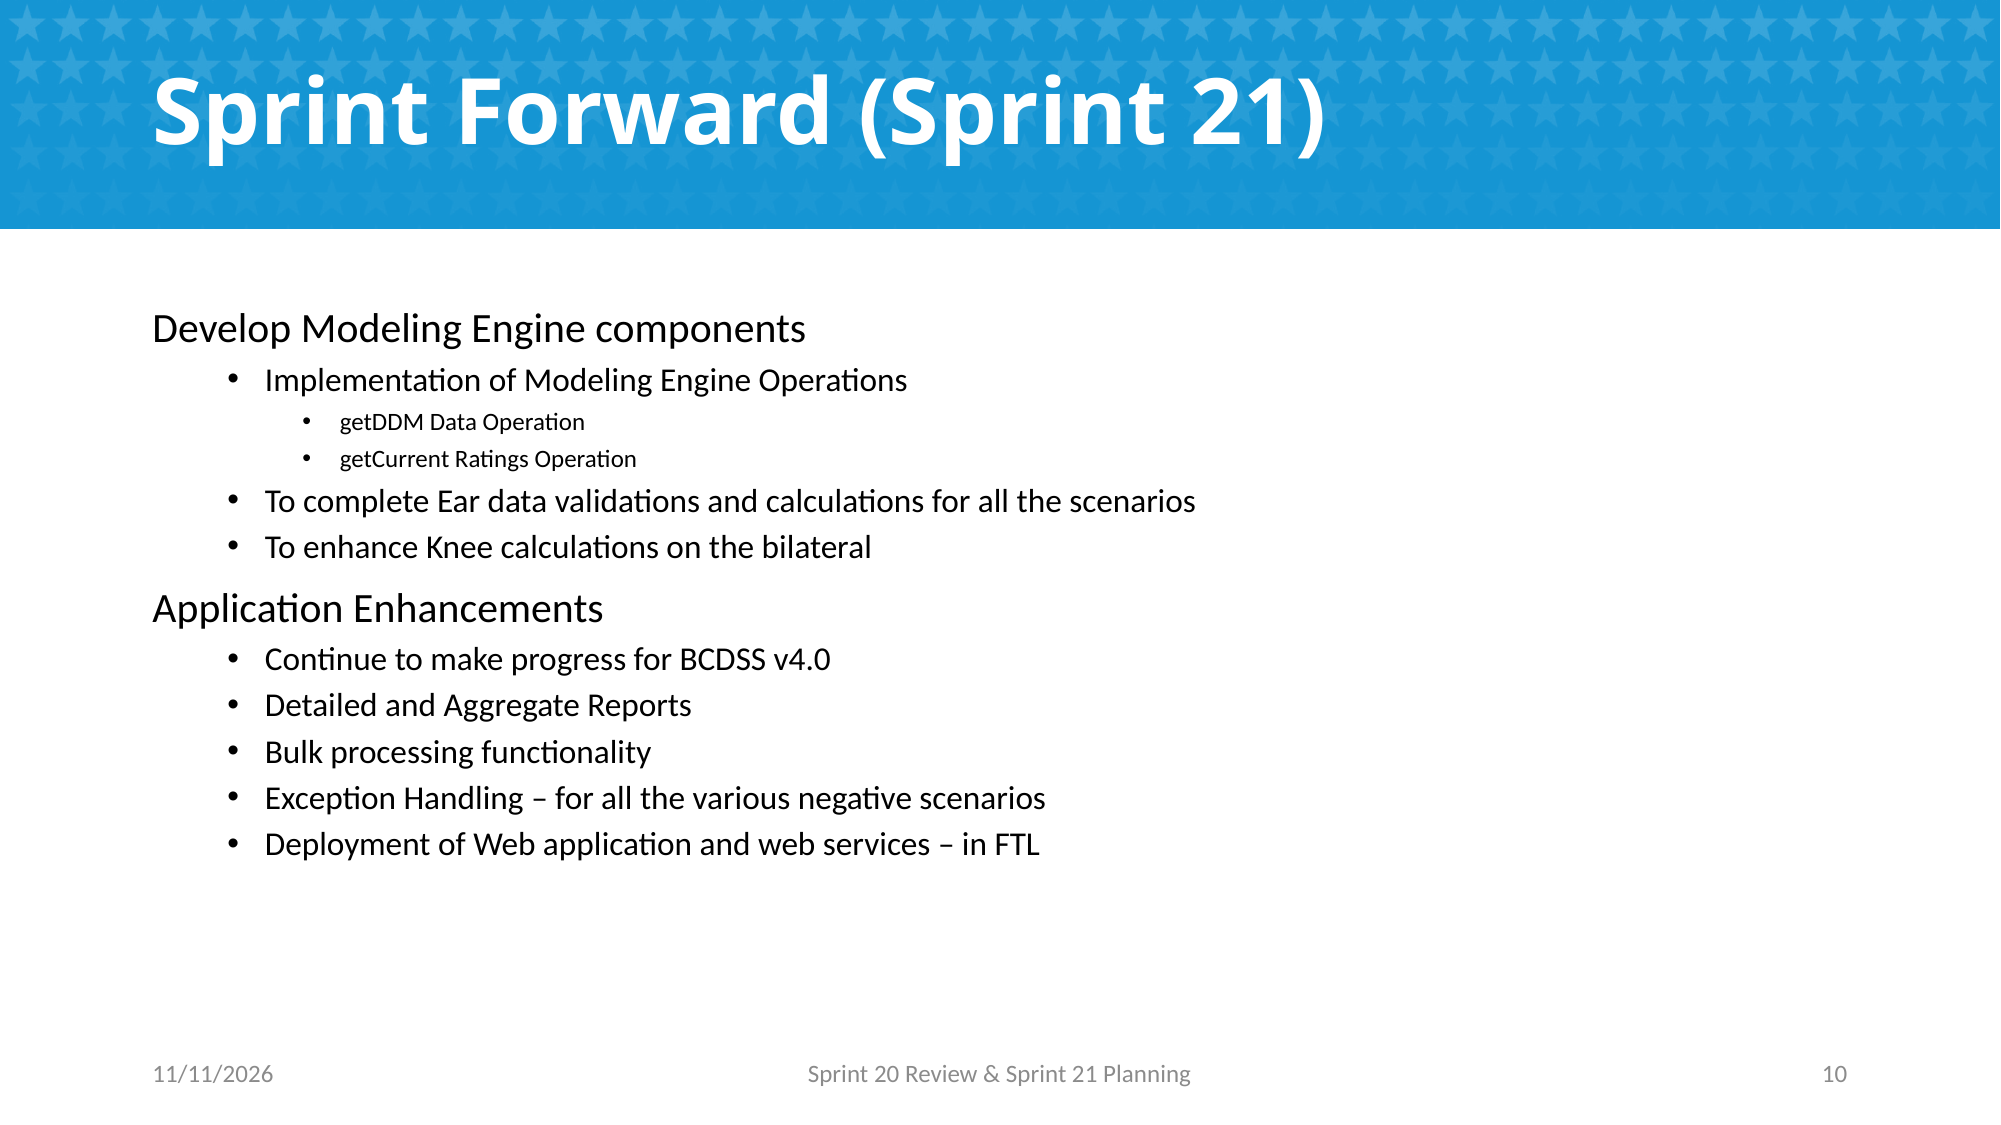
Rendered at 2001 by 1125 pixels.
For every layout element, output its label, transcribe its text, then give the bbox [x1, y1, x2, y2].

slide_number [137, 1042, 588, 1103]
slide_number 10 [1412, 1042, 1863, 1103]
picture [0, 0, 2000, 229]
footer Sprint 20 Review & Sprint 21 Planning [662, 1042, 1338, 1103]
list Develop Modeling Engine components Implementation of Modeling Engine Operations getDDM Data Operation getCurrent Ratings Operation To complete Ear data validations and calculations for all the scenarios To enhance Knee calculations on the bilateral Application Enhancements Continue to make progress for BCDSS v4.0 Detailed and Aggregate Reports Bulk processing functionality Exception Handling – for all the various negative scenarios Deployment of Web application and web services – in FTL [136, 298, 1863, 1014]
title Sprint Forward (Sprint 21) [137, 30, 1863, 200]
